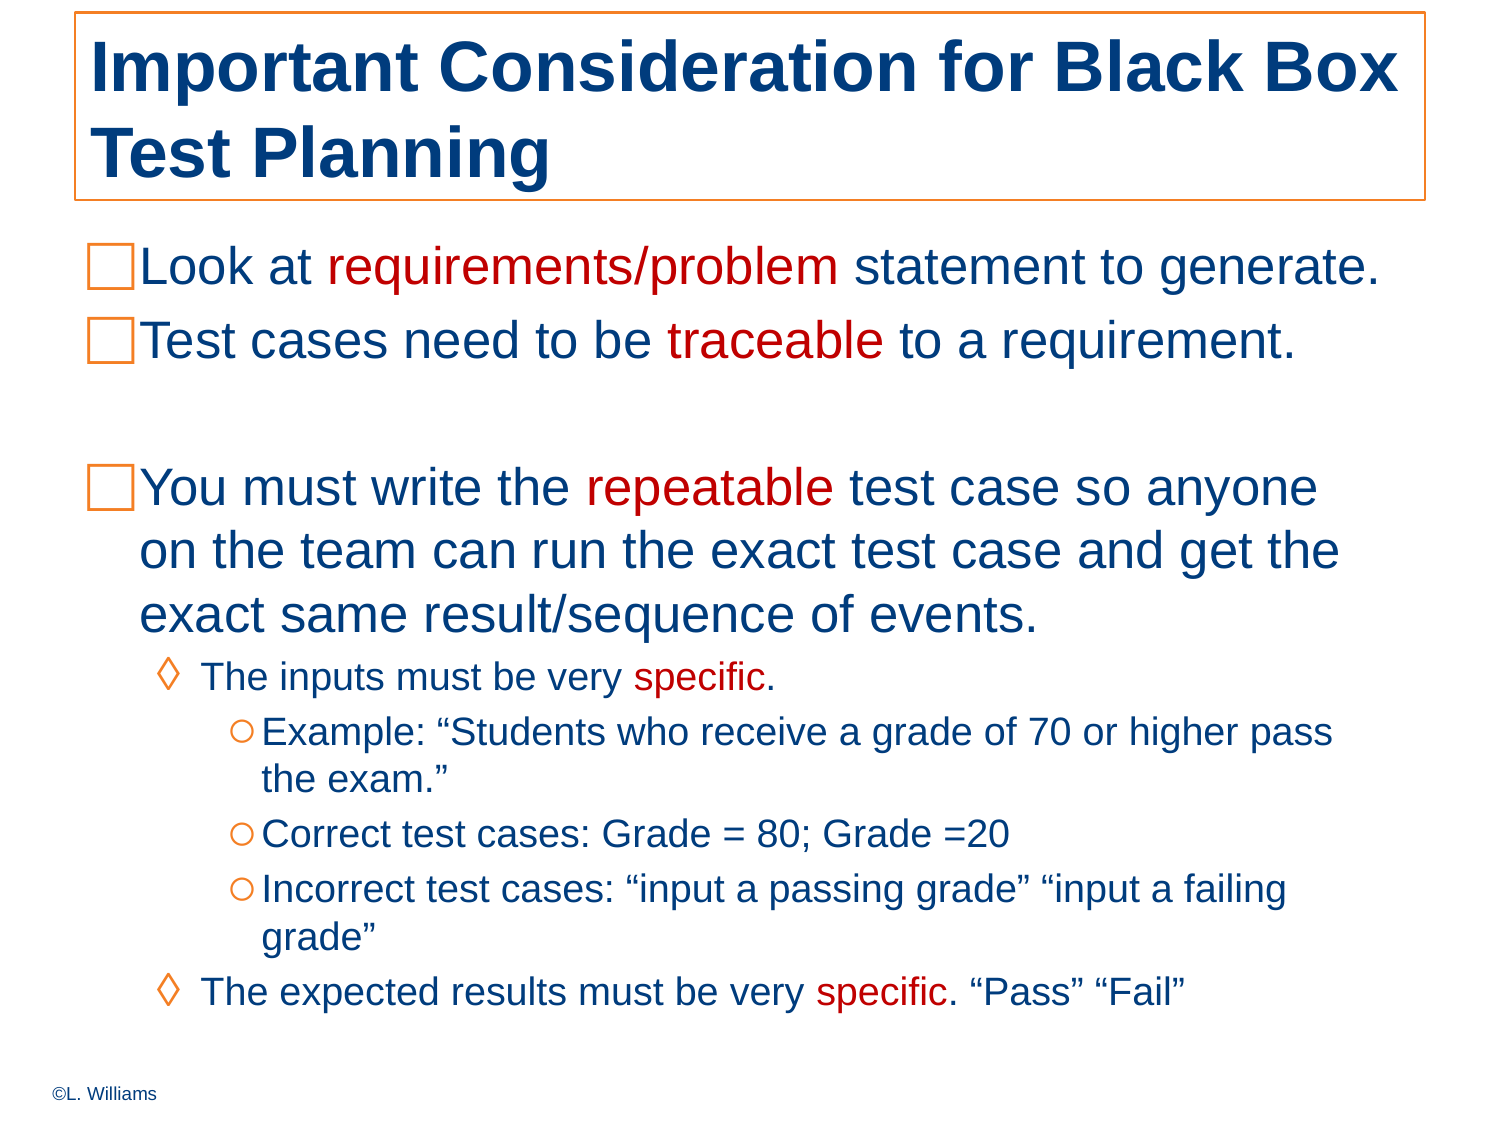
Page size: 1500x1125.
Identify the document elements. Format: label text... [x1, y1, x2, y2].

title Important Consideration for Black Box Test Planning [74, 11, 1426, 201]
text_box ©L. Williams [37, 1074, 263, 1112]
list Look at requirements/problem statement to generate. Test cases need to be traceable to a requirement. You must write the repeatable test case so anyone on the team can run the exact test case and get the exact same result/sequence of events. The inputs must be very specific. Example: “Students who receive a grade of 70 or higher pass the exam.” Correct test cases: Grade = 80; Grade =20 Incorrect test cases: “input a passing grade” “input a failing grade” The expected results must be very specific. “Pass” “Fail” [72, 224, 1398, 1075]
